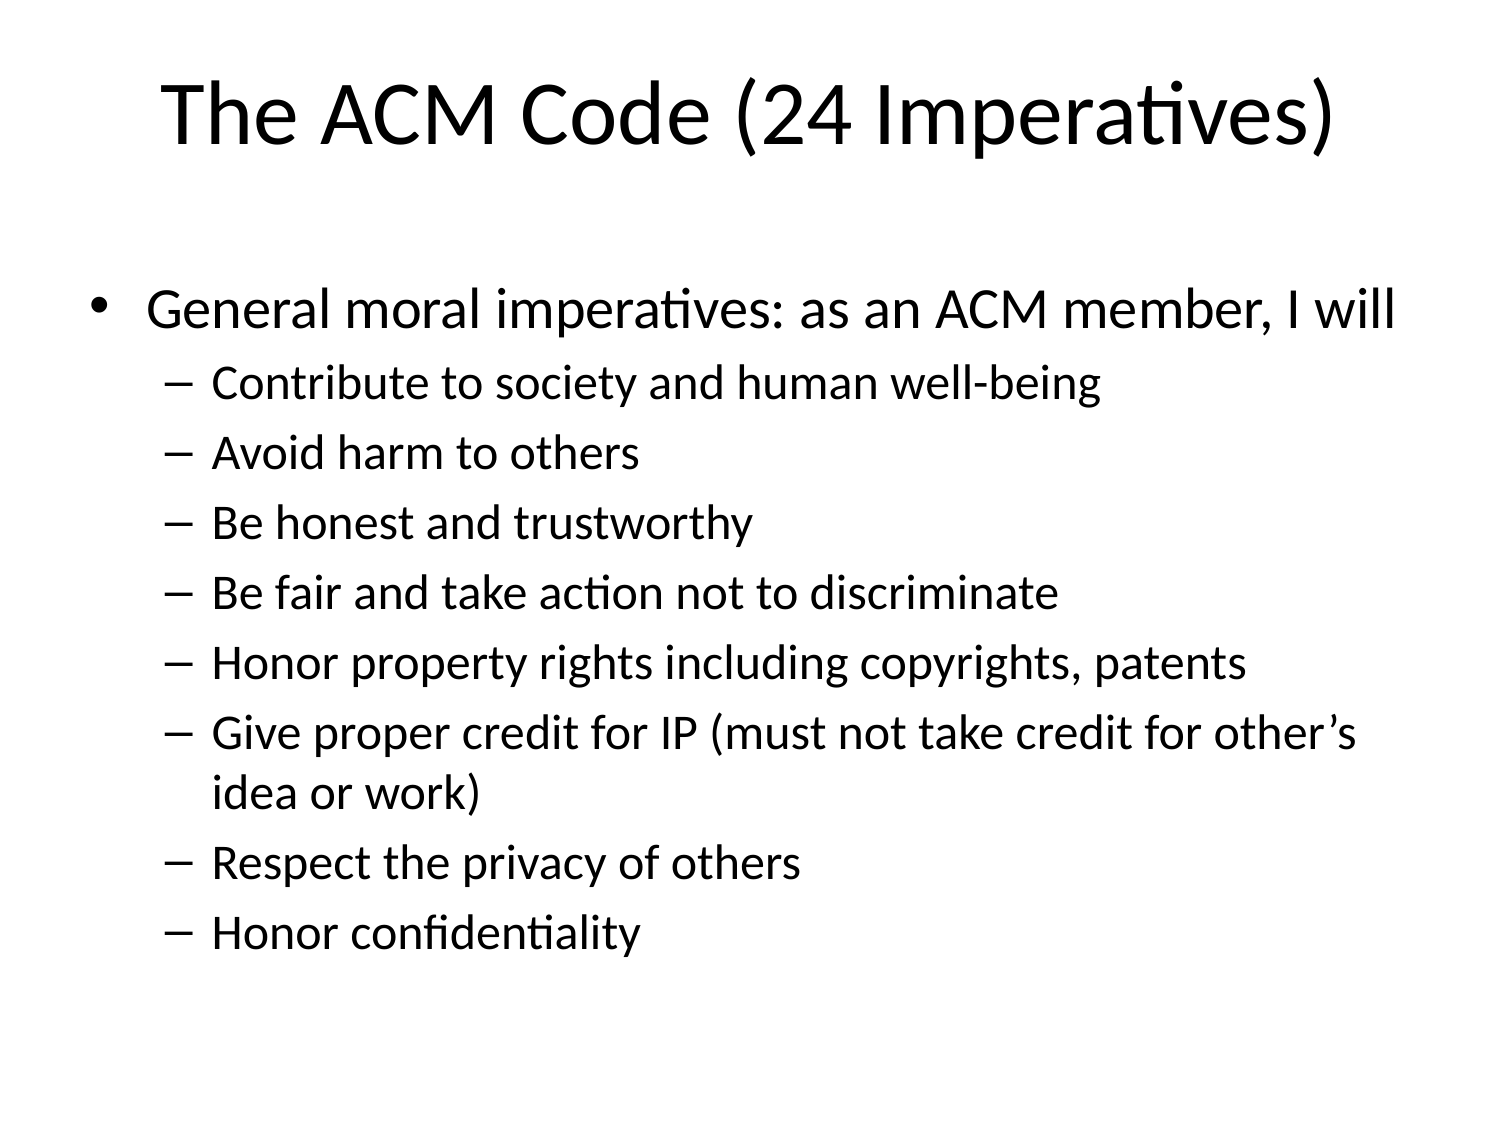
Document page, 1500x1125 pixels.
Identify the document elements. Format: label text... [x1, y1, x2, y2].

title The ACM Code (24 Imperatives) [75, 45, 1425, 233]
list General moral imperatives: as an ACM member, I will Contribute to society and human well-being Avoid harm to others Be honest and trustworthy Be fair and take action not to discriminate Honor property rights including copyrights, patents Give proper credit for IP (must not take credit for other’s idea or work) Respect the privacy of others Honor confidentiality [75, 262, 1425, 1005]
